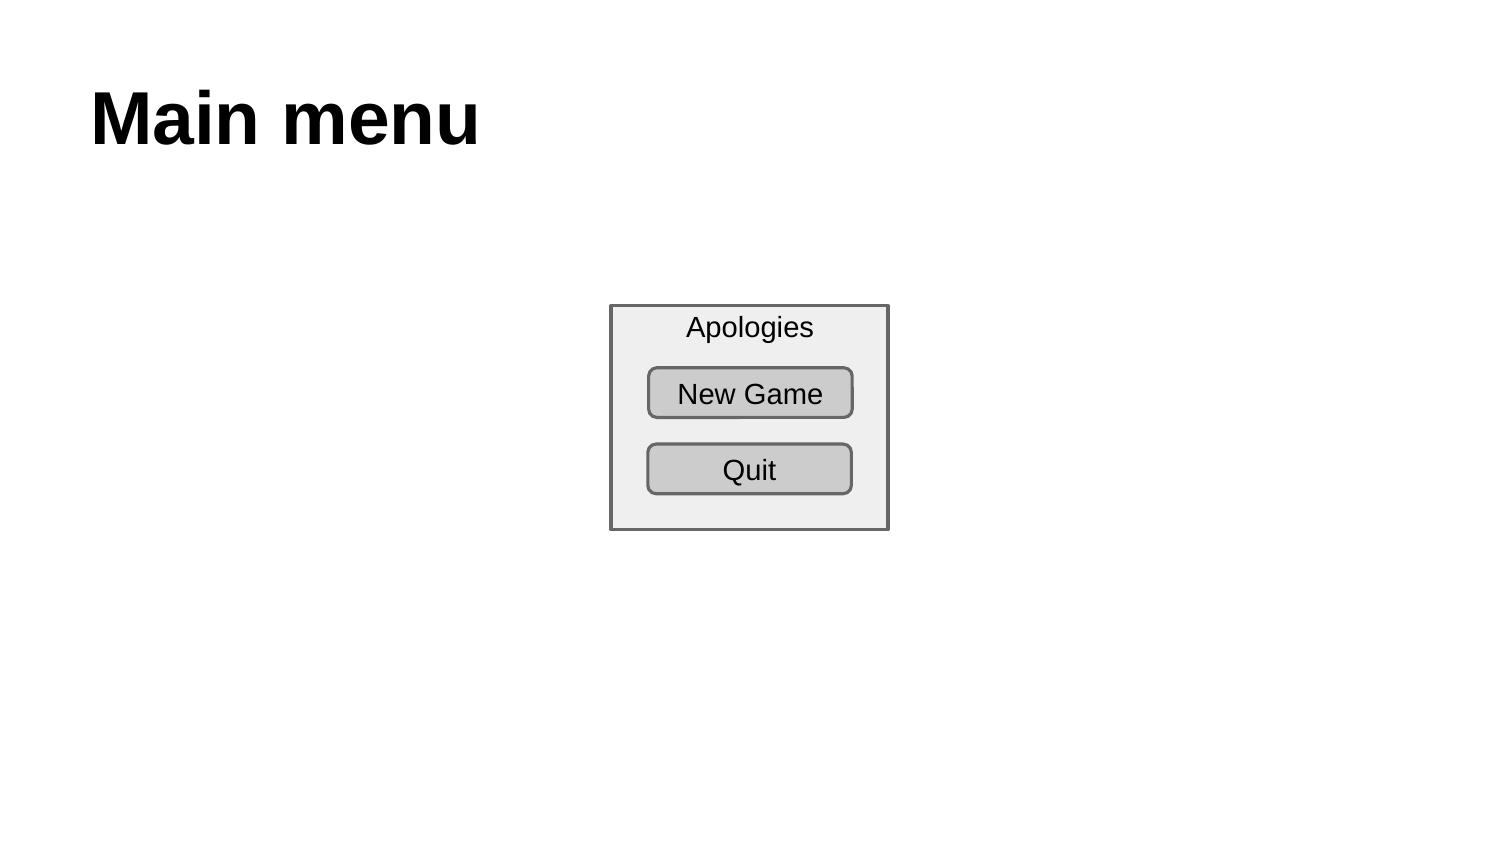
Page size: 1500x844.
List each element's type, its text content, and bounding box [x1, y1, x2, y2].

text_box New Game [648, 367, 853, 418]
text_box Quit [647, 444, 852, 494]
text_box Apologies [611, 293, 889, 365]
title Main menu [75, 33, 1425, 175]
text_box [610, 305, 889, 530]
